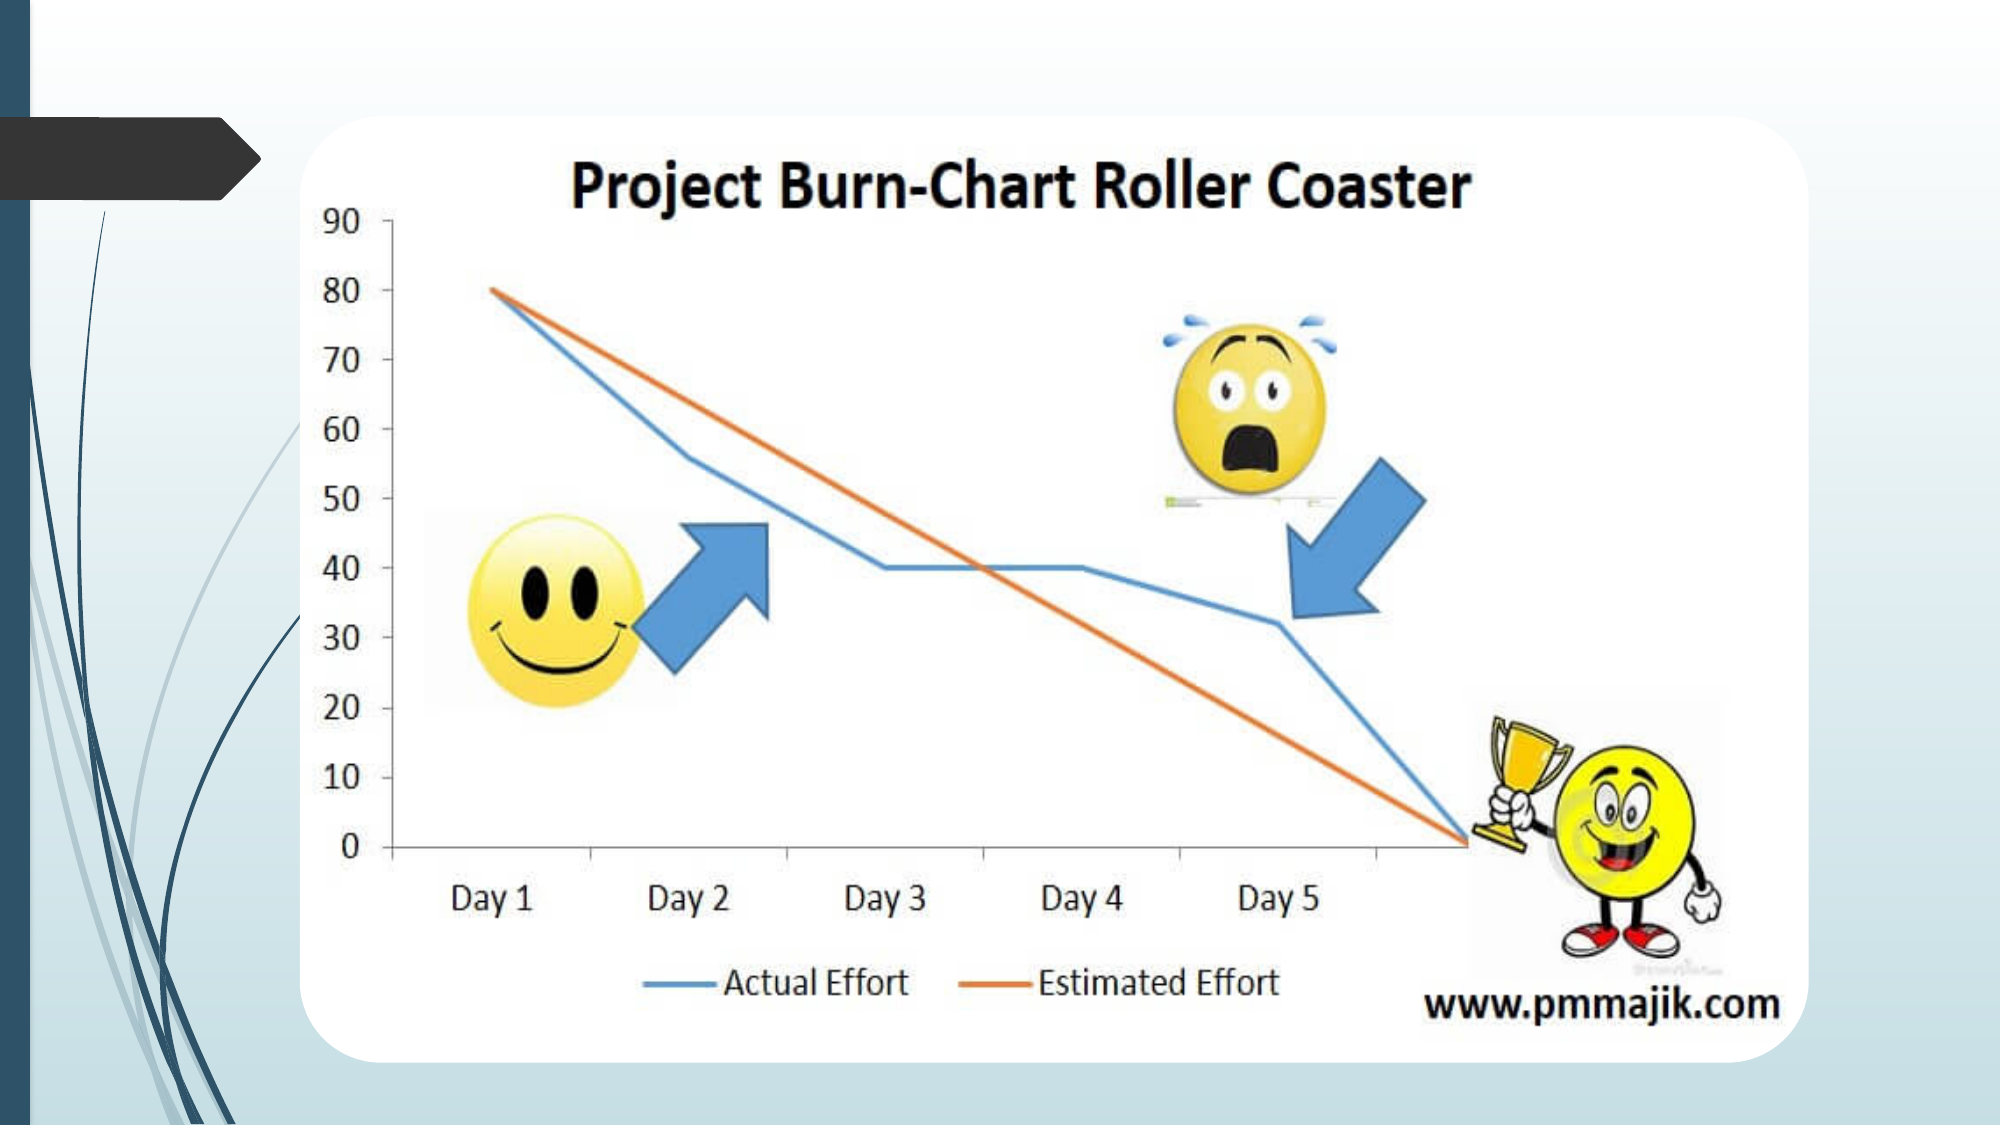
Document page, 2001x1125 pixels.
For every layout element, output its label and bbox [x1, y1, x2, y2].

list [299, 115, 1809, 1063]
